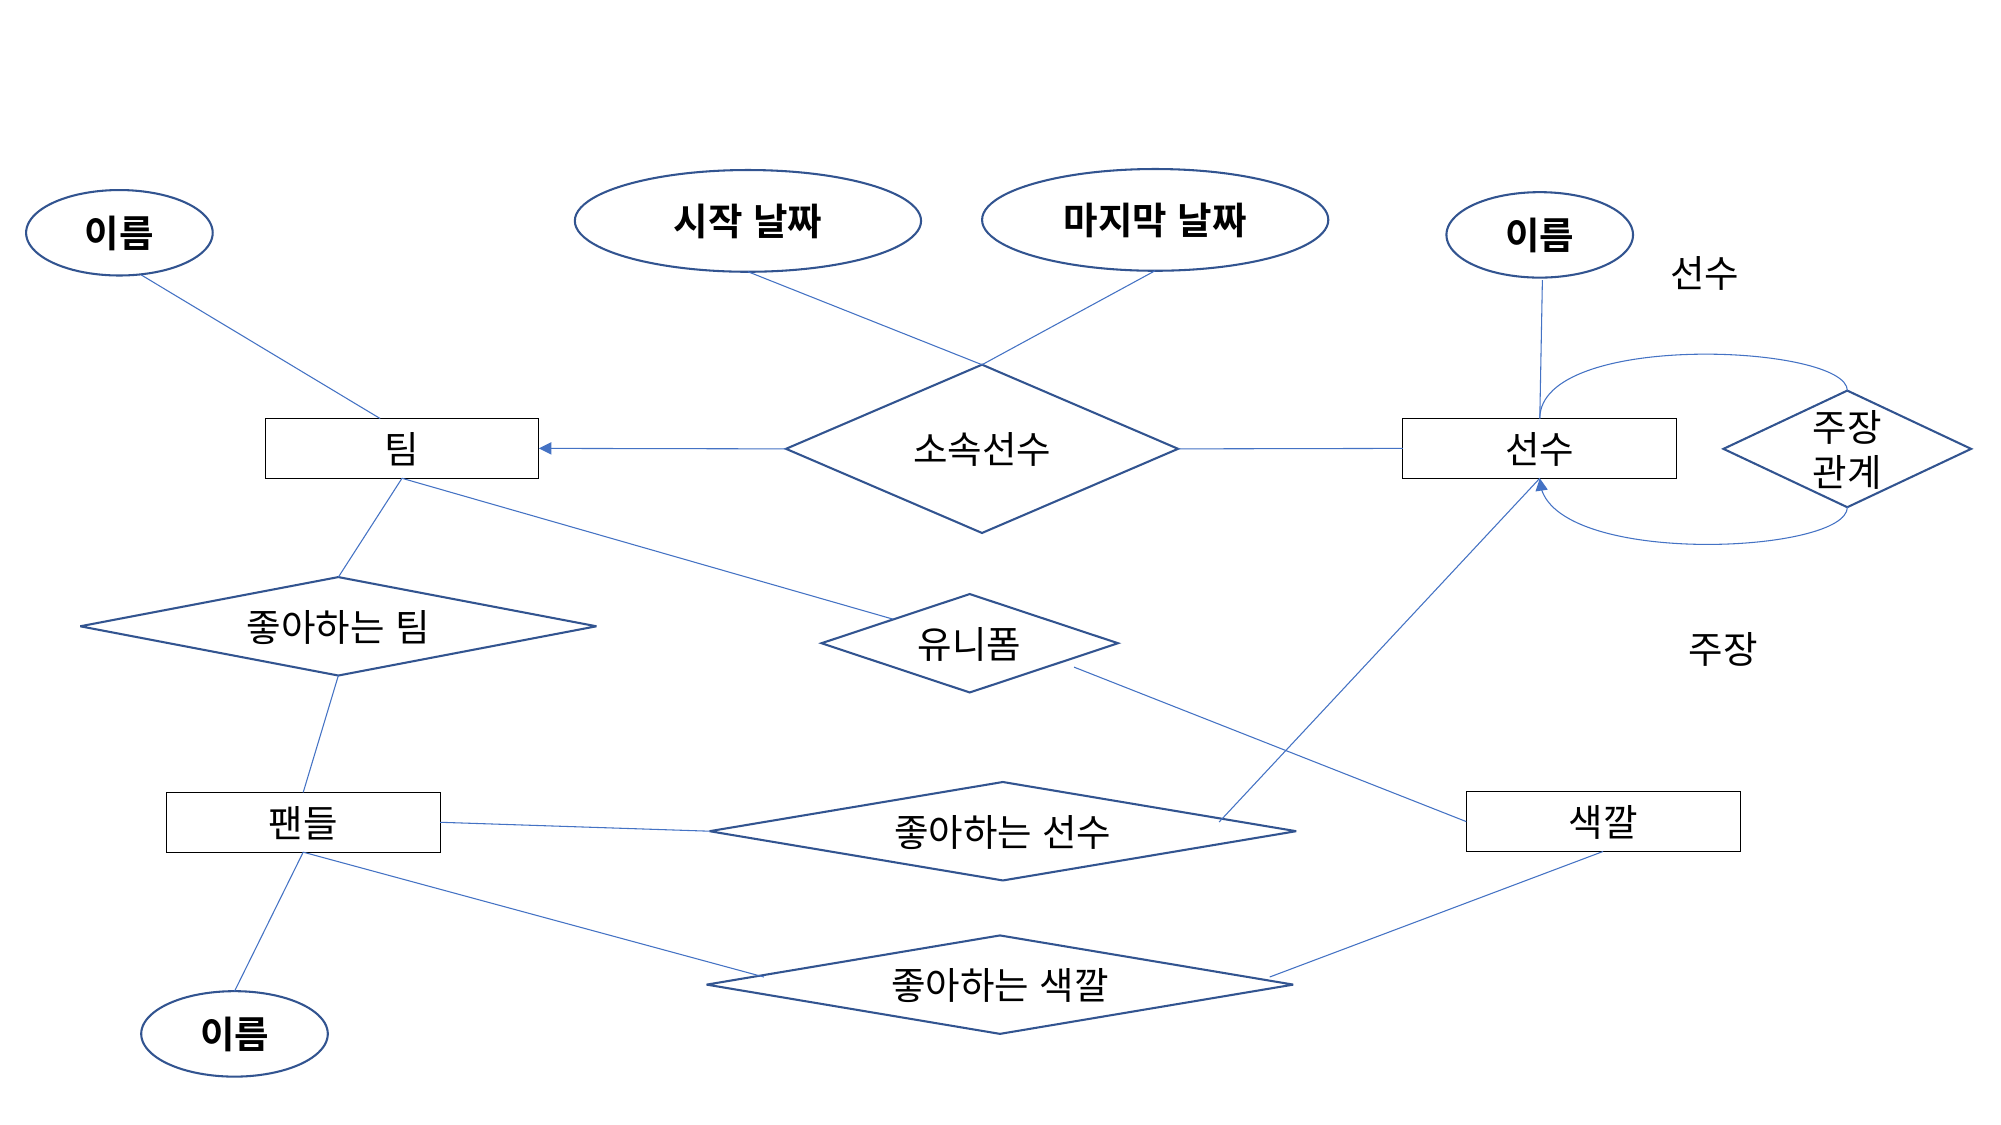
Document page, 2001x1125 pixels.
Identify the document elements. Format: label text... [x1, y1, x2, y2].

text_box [440, 822, 710, 832]
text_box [747, 271, 982, 365]
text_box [141, 274, 381, 419]
text_box 팀 [265, 418, 539, 479]
text_box 시작 날짜 [573, 168, 923, 273]
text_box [303, 675, 339, 793]
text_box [1269, 852, 1604, 977]
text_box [234, 853, 304, 992]
text_box 이름 [25, 189, 214, 277]
text_box 이름 [1445, 191, 1635, 279]
text_box 좋아하는 팀 [80, 576, 597, 677]
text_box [982, 270, 1156, 365]
text_box 선수 [1588, 243, 1823, 303]
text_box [1219, 479, 1540, 822]
text_box 유니폼 [818, 592, 1122, 694]
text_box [1679, 250, 1708, 339]
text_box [303, 853, 764, 977]
text_box 팬들 [166, 792, 441, 853]
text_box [1074, 667, 1219, 822]
text_box 이름 [140, 990, 329, 1078]
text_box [1679, 339, 1708, 647]
text_box 주장 관계 [1721, 389, 1974, 509]
text_box 좋아하는 선수 [709, 780, 1297, 882]
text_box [1539, 280, 1543, 419]
text_box 선수 [1402, 418, 1677, 479]
text_box 주장 [1606, 619, 1841, 679]
text_box 색깔 [1466, 791, 1741, 852]
text_box 좋아하는 색깔 [706, 934, 1294, 1035]
text_box 소속선수 [785, 365, 1179, 535]
text_box 마지막 날짜 [981, 167, 1330, 272]
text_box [338, 479, 402, 578]
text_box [401, 479, 893, 620]
